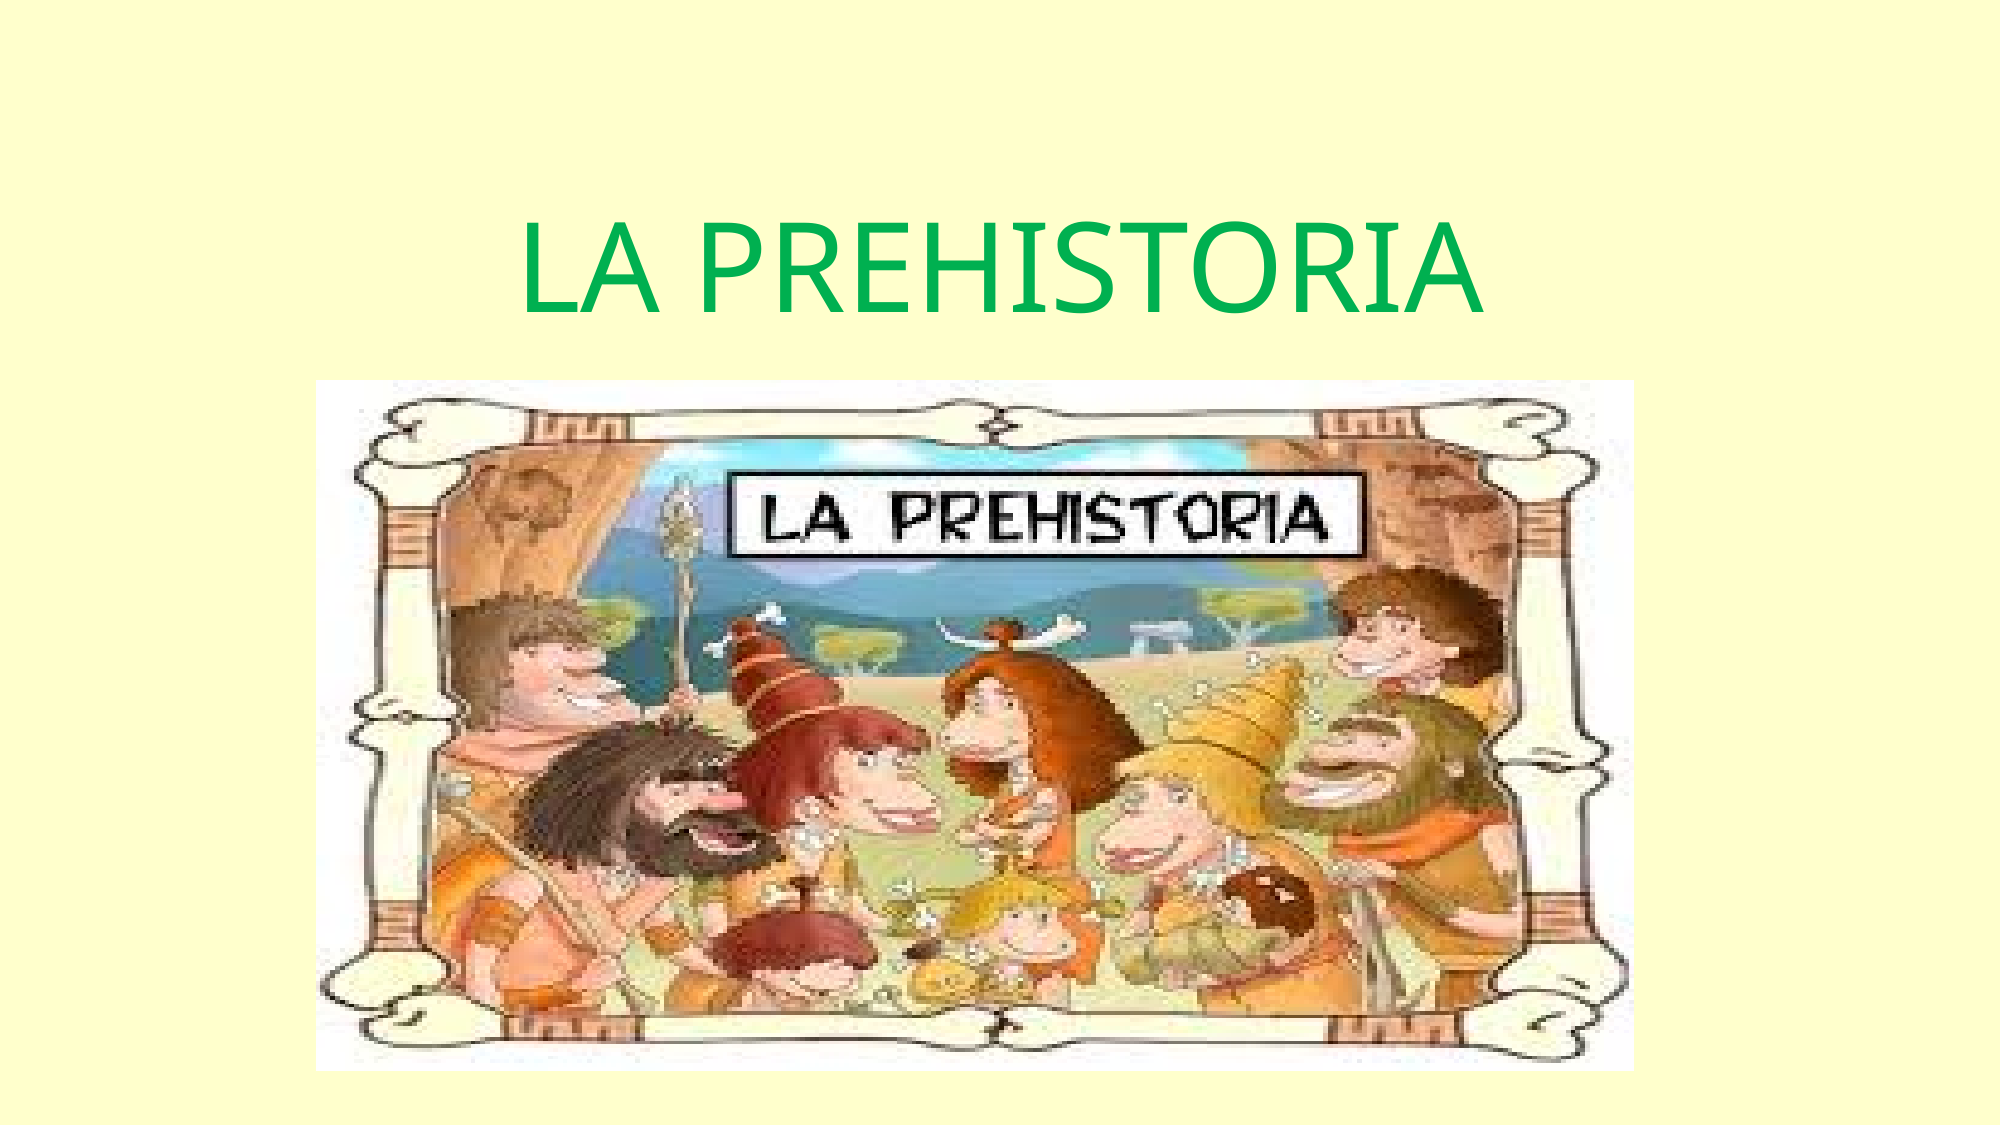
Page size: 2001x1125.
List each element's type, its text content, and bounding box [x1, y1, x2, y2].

picture [316, 380, 1634, 1071]
title LA PREHISTORIA [249, 184, 1750, 348]
